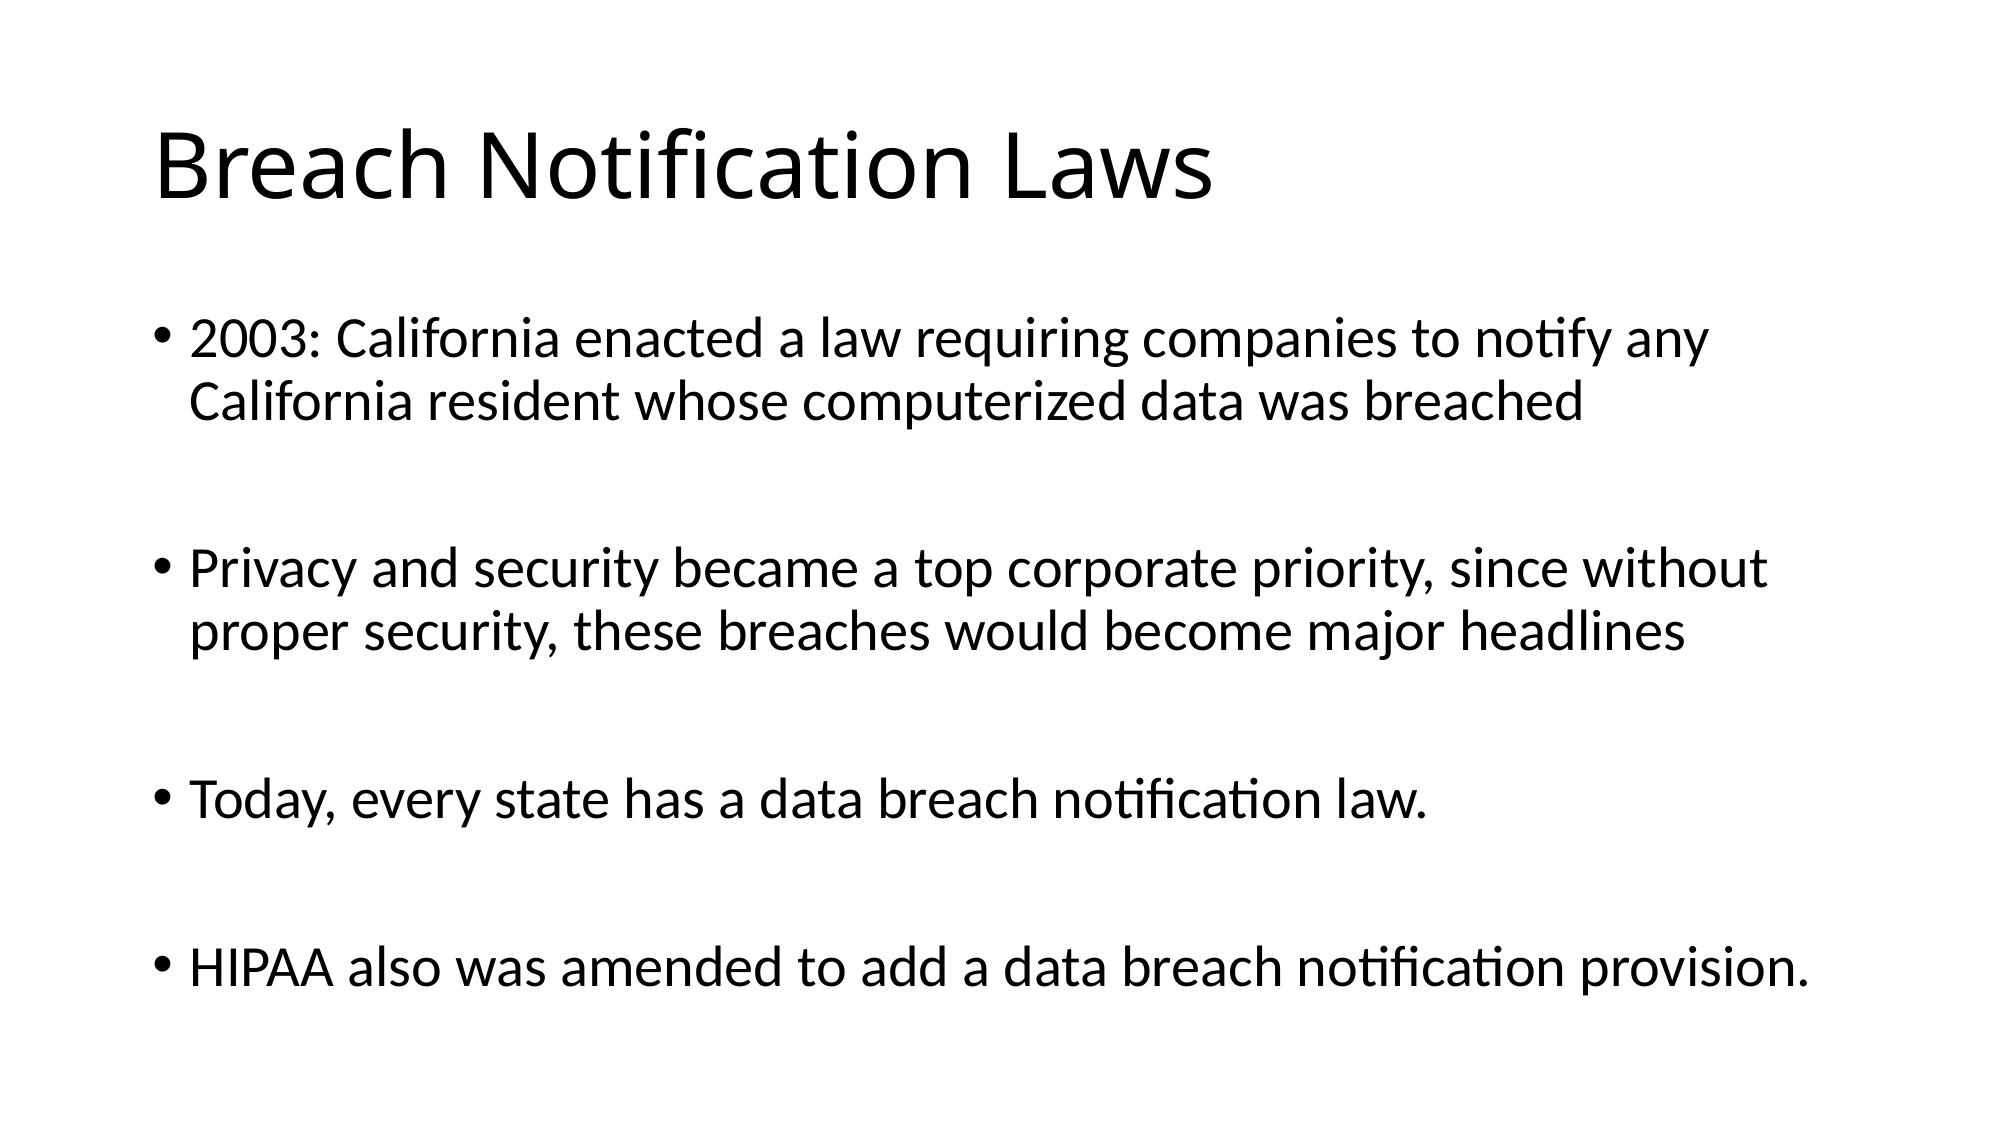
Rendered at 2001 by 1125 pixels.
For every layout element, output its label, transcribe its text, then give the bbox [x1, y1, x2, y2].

title Breach Notification Laws [137, 59, 1863, 278]
list 2003: California enacted a law requiring companies to notify any California resident whose computerized data was breached Privacy and security became a top corporate priority, since without proper security, these breaches would become major headlines Today, every state has a data breach notification law. HIPAA also was amended to add a data breach notification provision. [137, 299, 1863, 1014]
